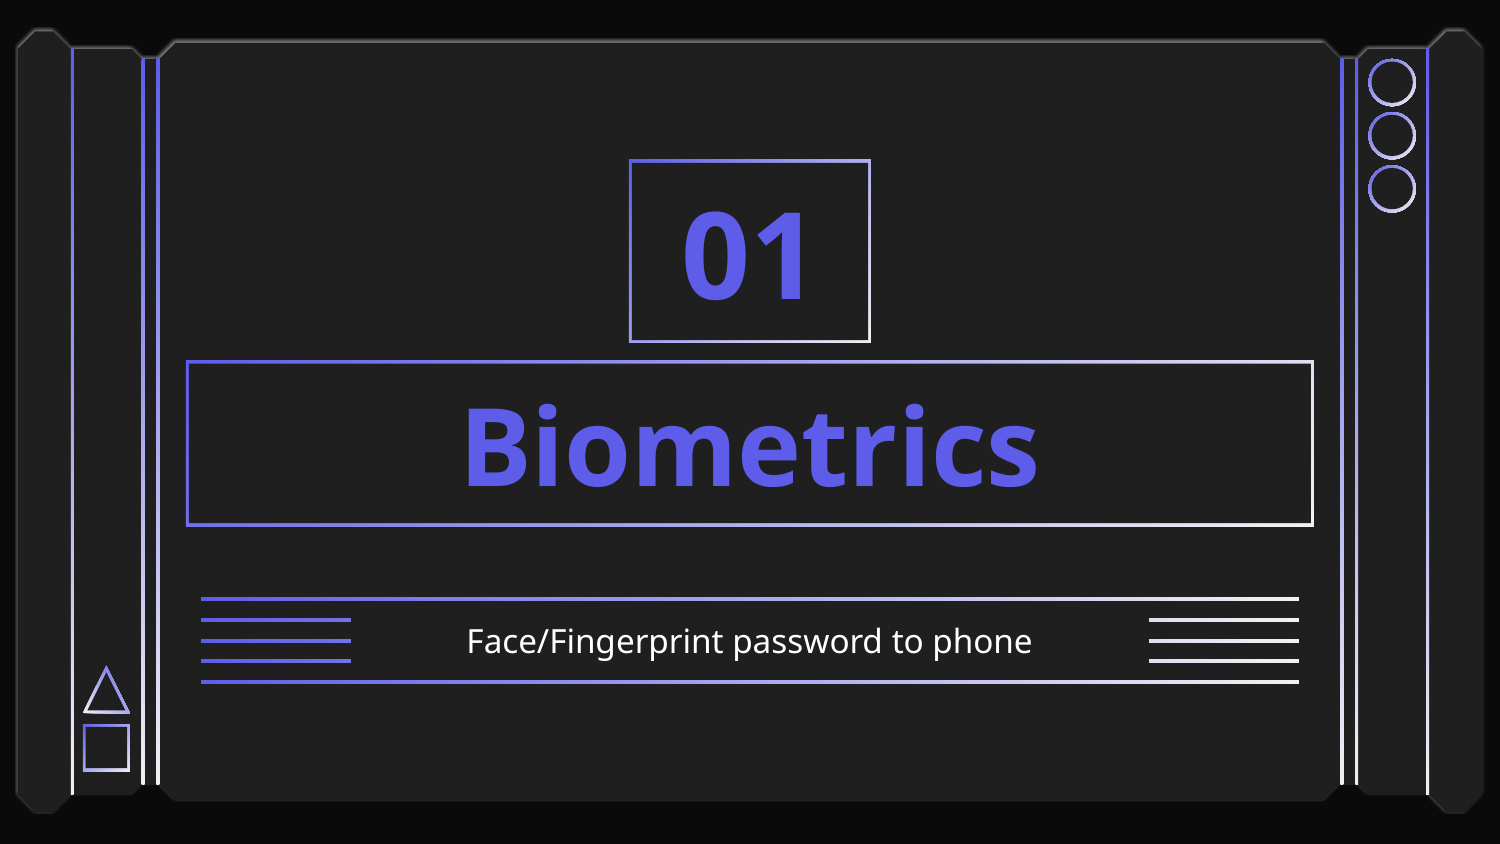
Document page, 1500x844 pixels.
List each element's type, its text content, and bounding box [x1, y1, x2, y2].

text_box [628, 159, 871, 343]
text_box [185, 597, 1315, 684]
title Biometrics [188, 363, 1311, 524]
text_box [185, 360, 1314, 527]
title 01 [631, 162, 869, 341]
